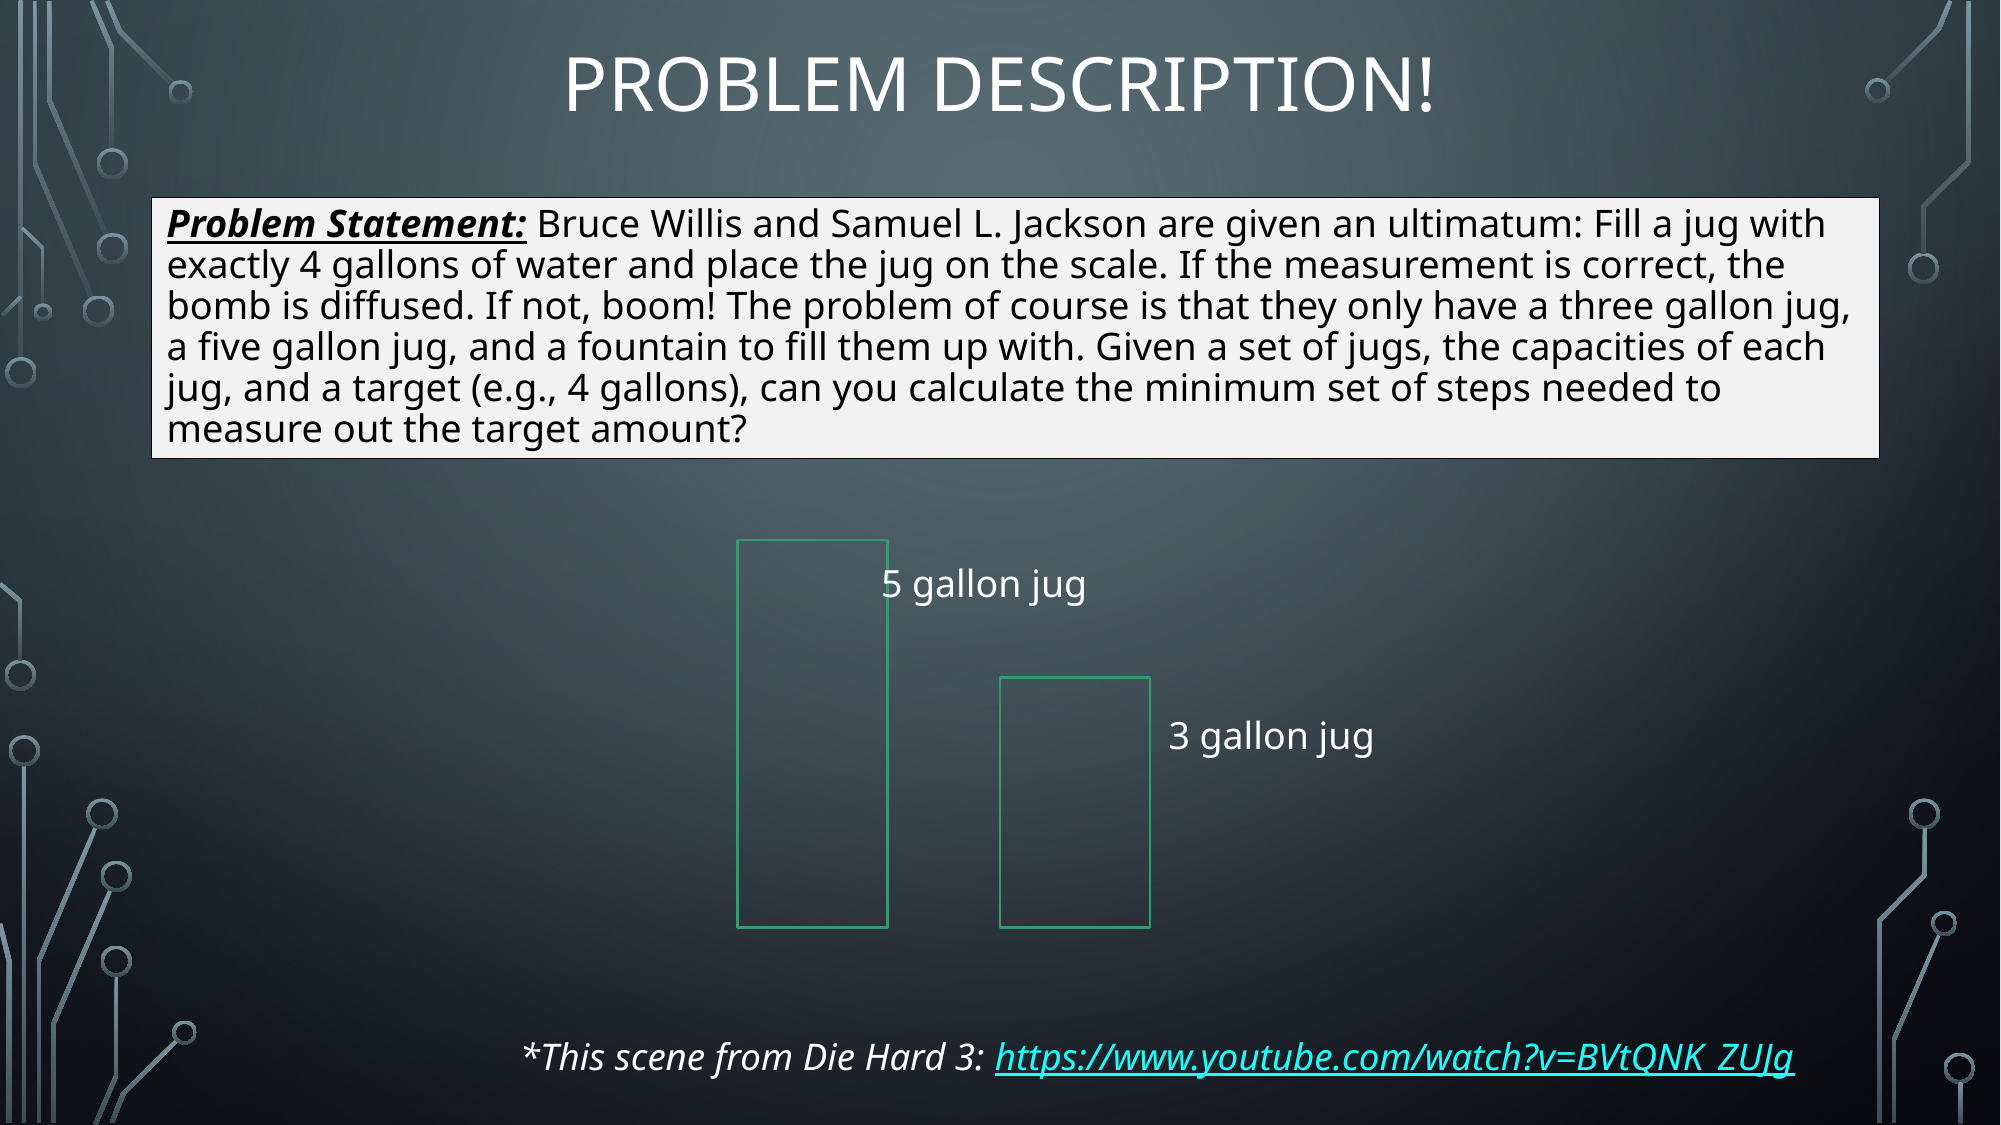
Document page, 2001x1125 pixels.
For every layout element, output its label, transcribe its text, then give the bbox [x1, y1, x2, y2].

text_box [999, 676, 1151, 929]
text_box *This scene from Die Hard 3: https://www.youtube.com/watch?v=BVtQNK_ZUJg [504, 1026, 1868, 1088]
text_box 3 gallon jug [1153, 704, 1390, 764]
list Problem Statement: Bruce Willis and Samuel L. Jackson are given an ultimatum: Fill a jug with exactly 4 gallons of water and place the jug on the scale. If the measurement is correct, the bomb is diffused. If not, boom! The problem of course is that they only have a three gallon jug, a five gallon jug, and a fountain to fill them up with. Given a set of jugs, the capacities of each jug, and a target (e.g., 4 gallons), can you calculate the minimum set of steps needed to measure out the target amount? [151, 197, 1880, 459]
text_box 5 gallon jug [866, 552, 1103, 613]
title Problem Description! [187, 37, 1813, 137]
text_box [736, 539, 889, 929]
